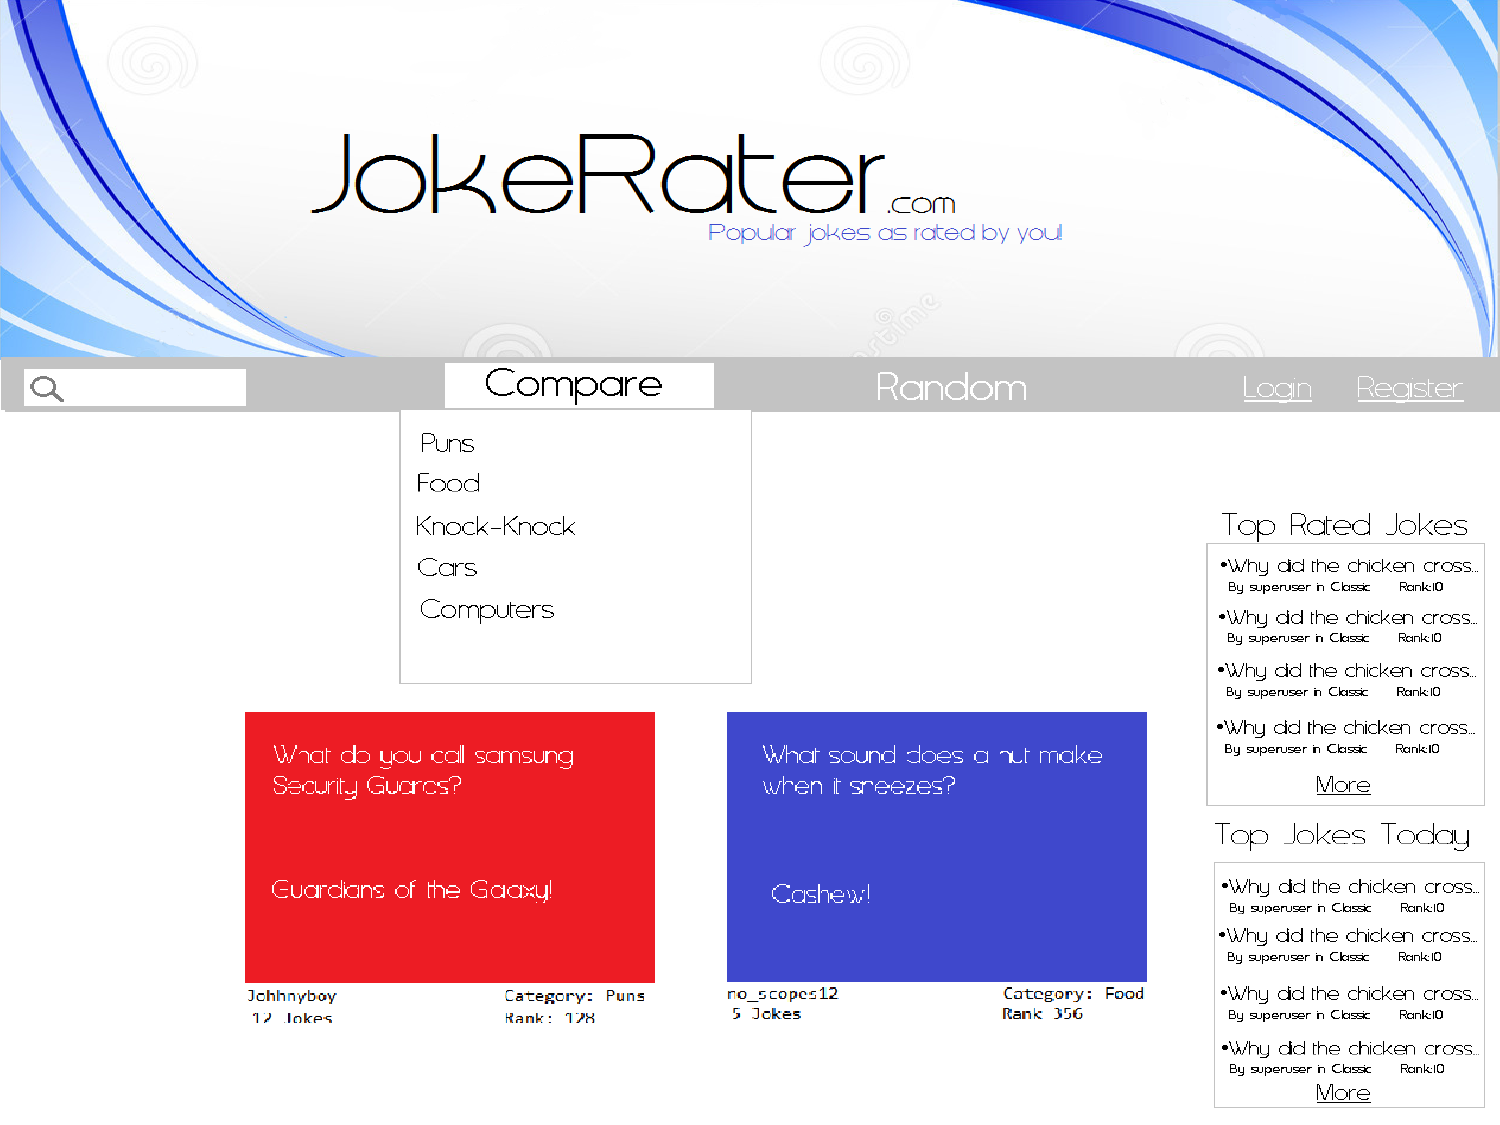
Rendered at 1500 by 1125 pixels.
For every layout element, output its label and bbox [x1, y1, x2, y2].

list [0, 0, 1500, 1125]
